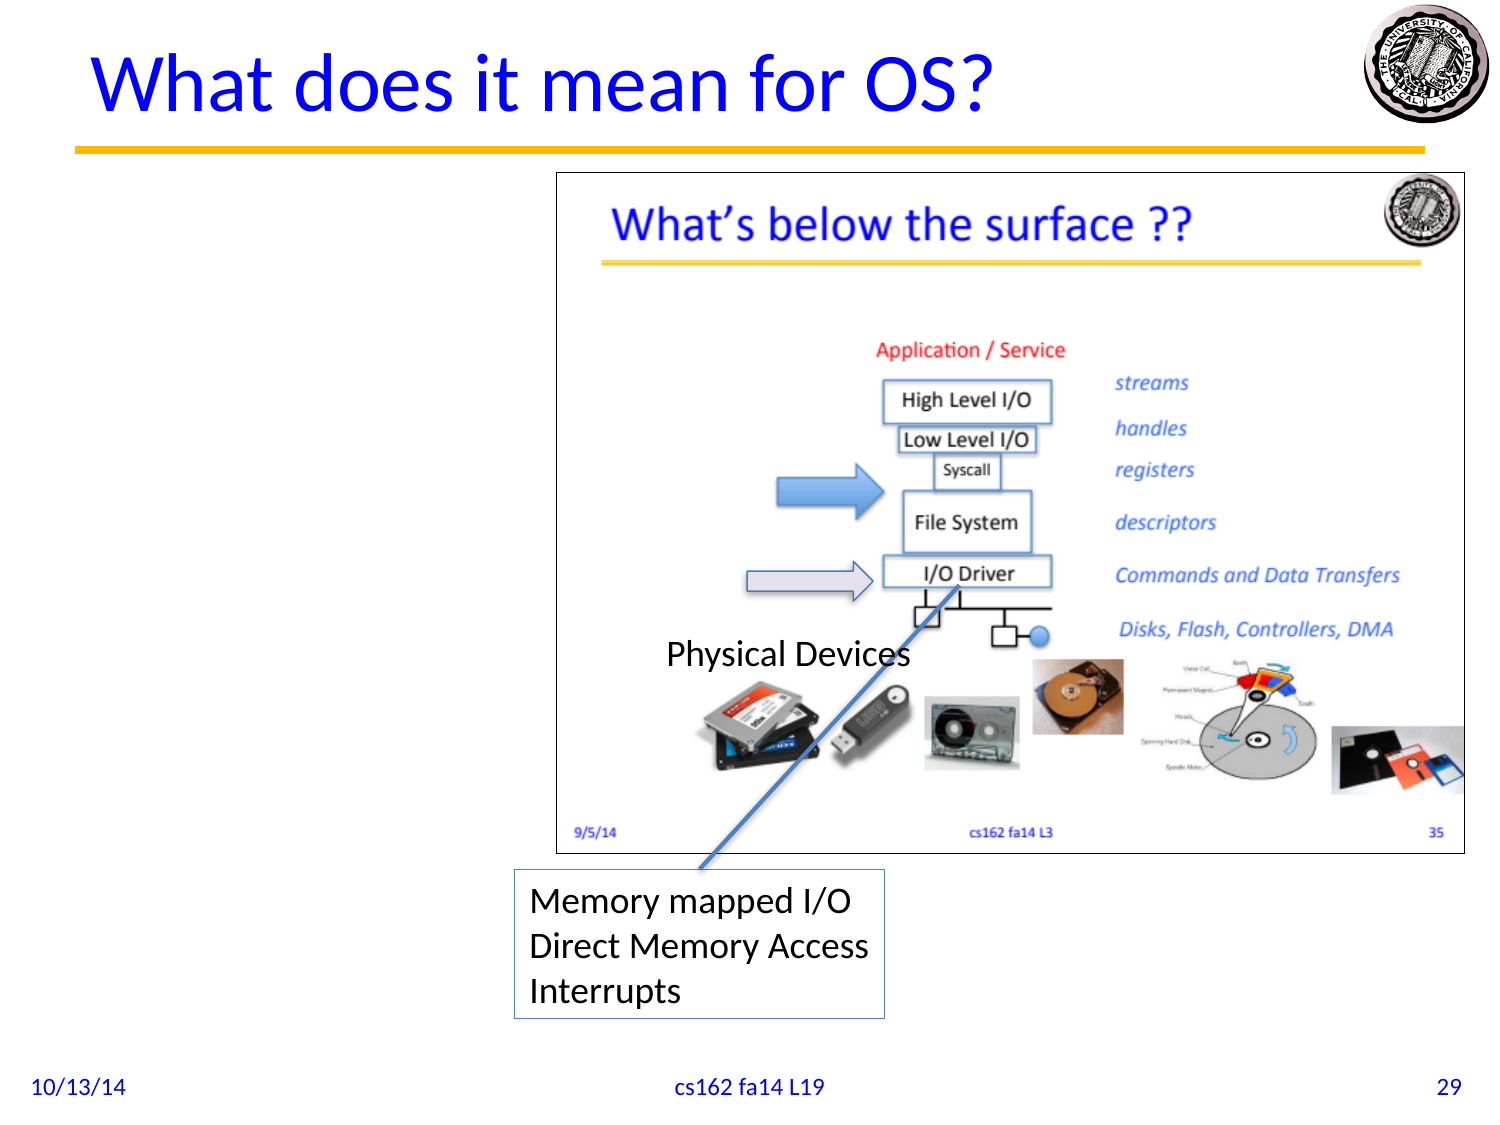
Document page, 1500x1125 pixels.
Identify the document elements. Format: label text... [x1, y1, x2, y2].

slide_number 29 [1127, 1055, 1478, 1115]
footer cs162 fa14 L19 [512, 1055, 988, 1115]
text_box Memory mapped I/O Direct Memory Access Interrupts [514, 869, 885, 1019]
picture [1350, 0, 1500, 127]
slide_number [15, 1055, 366, 1115]
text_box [699, 584, 960, 870]
picture [556, 172, 1465, 854]
title What does it mean for OS? [75, 6, 1425, 150]
